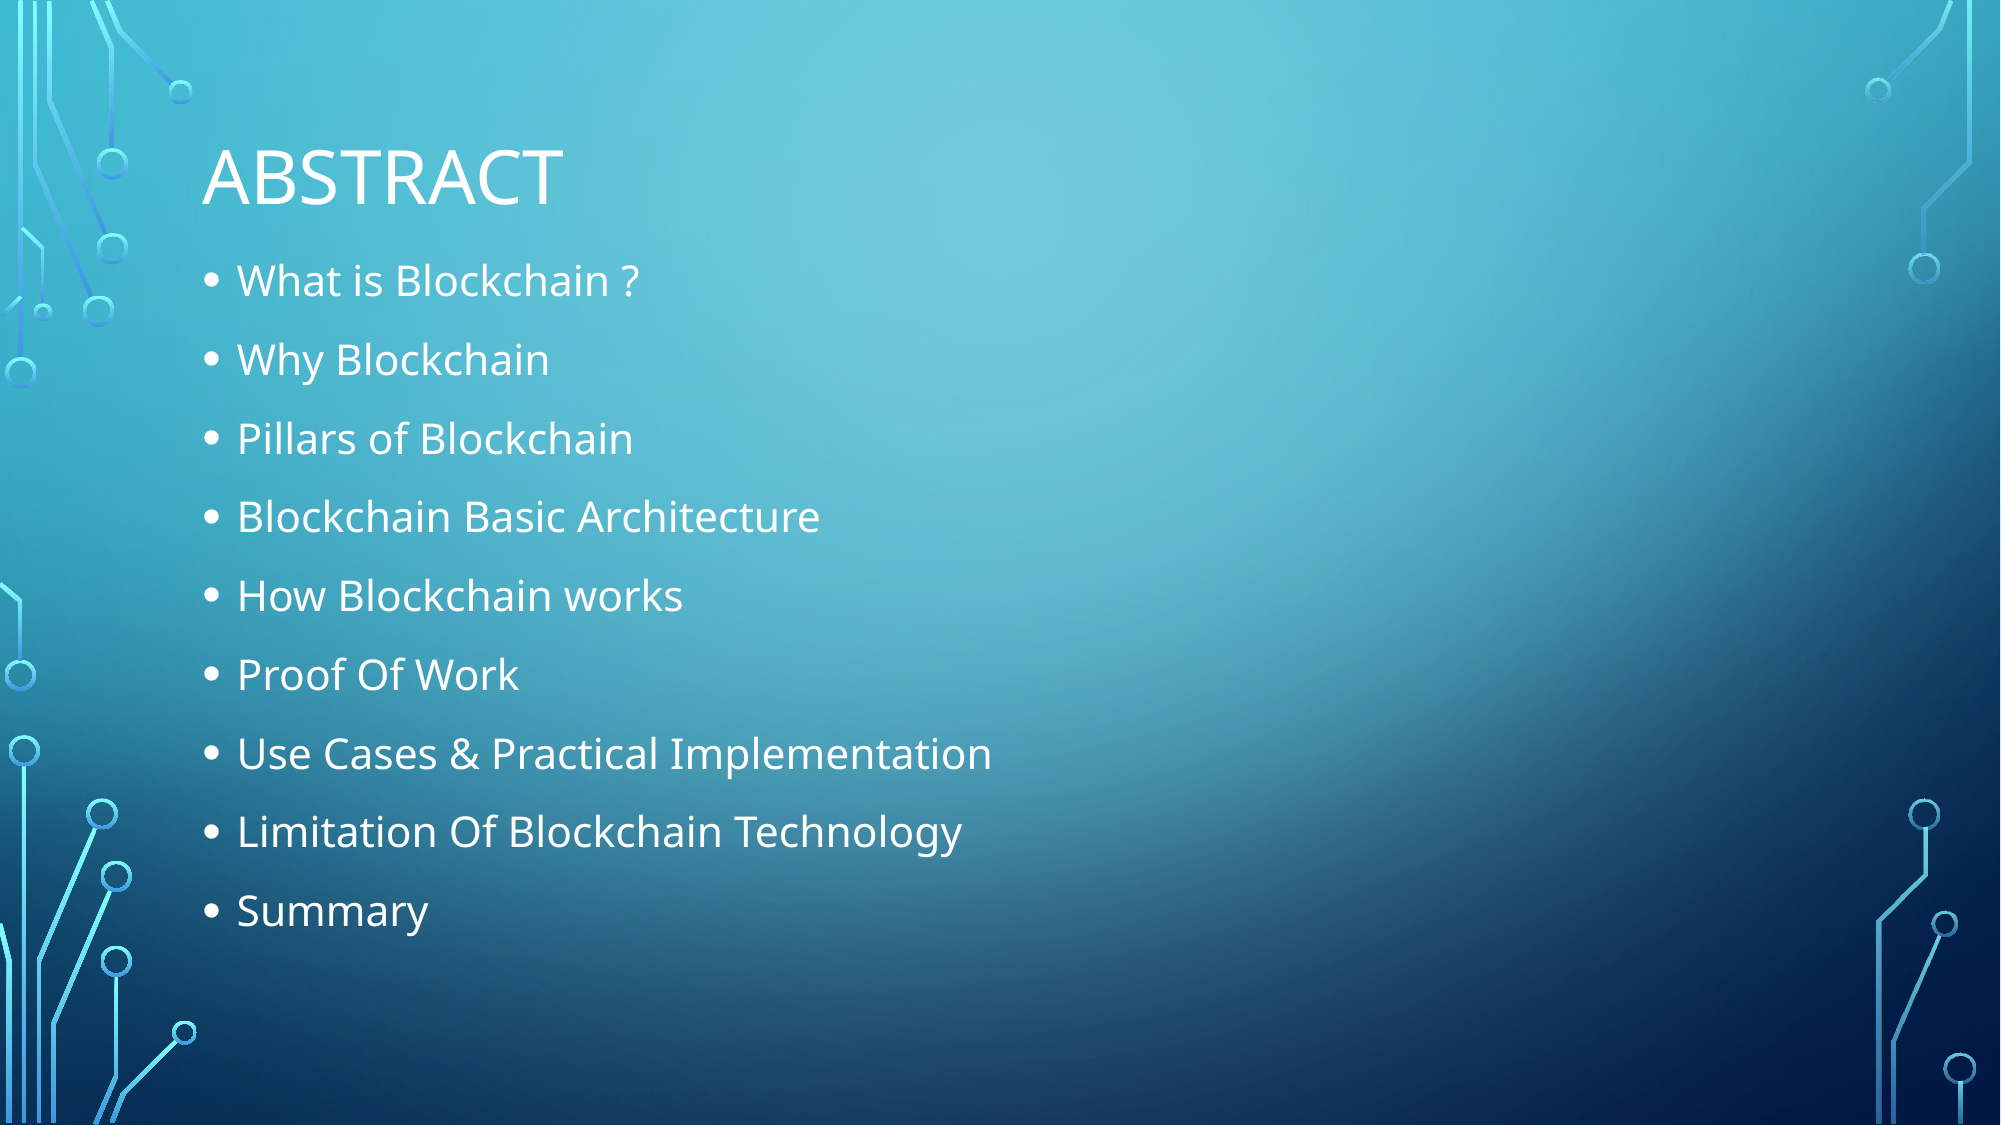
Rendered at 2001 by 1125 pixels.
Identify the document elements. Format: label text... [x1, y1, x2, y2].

list What is Blockchain ? Why Blockchain Pillars of Blockchain Blockchain Basic Architecture How Blockchain works Proof Of Work Use Cases & Practical Implementation Limitation Of Blockchain Technology Summary [187, 236, 1813, 950]
title Abstract [187, 101, 1813, 236]
